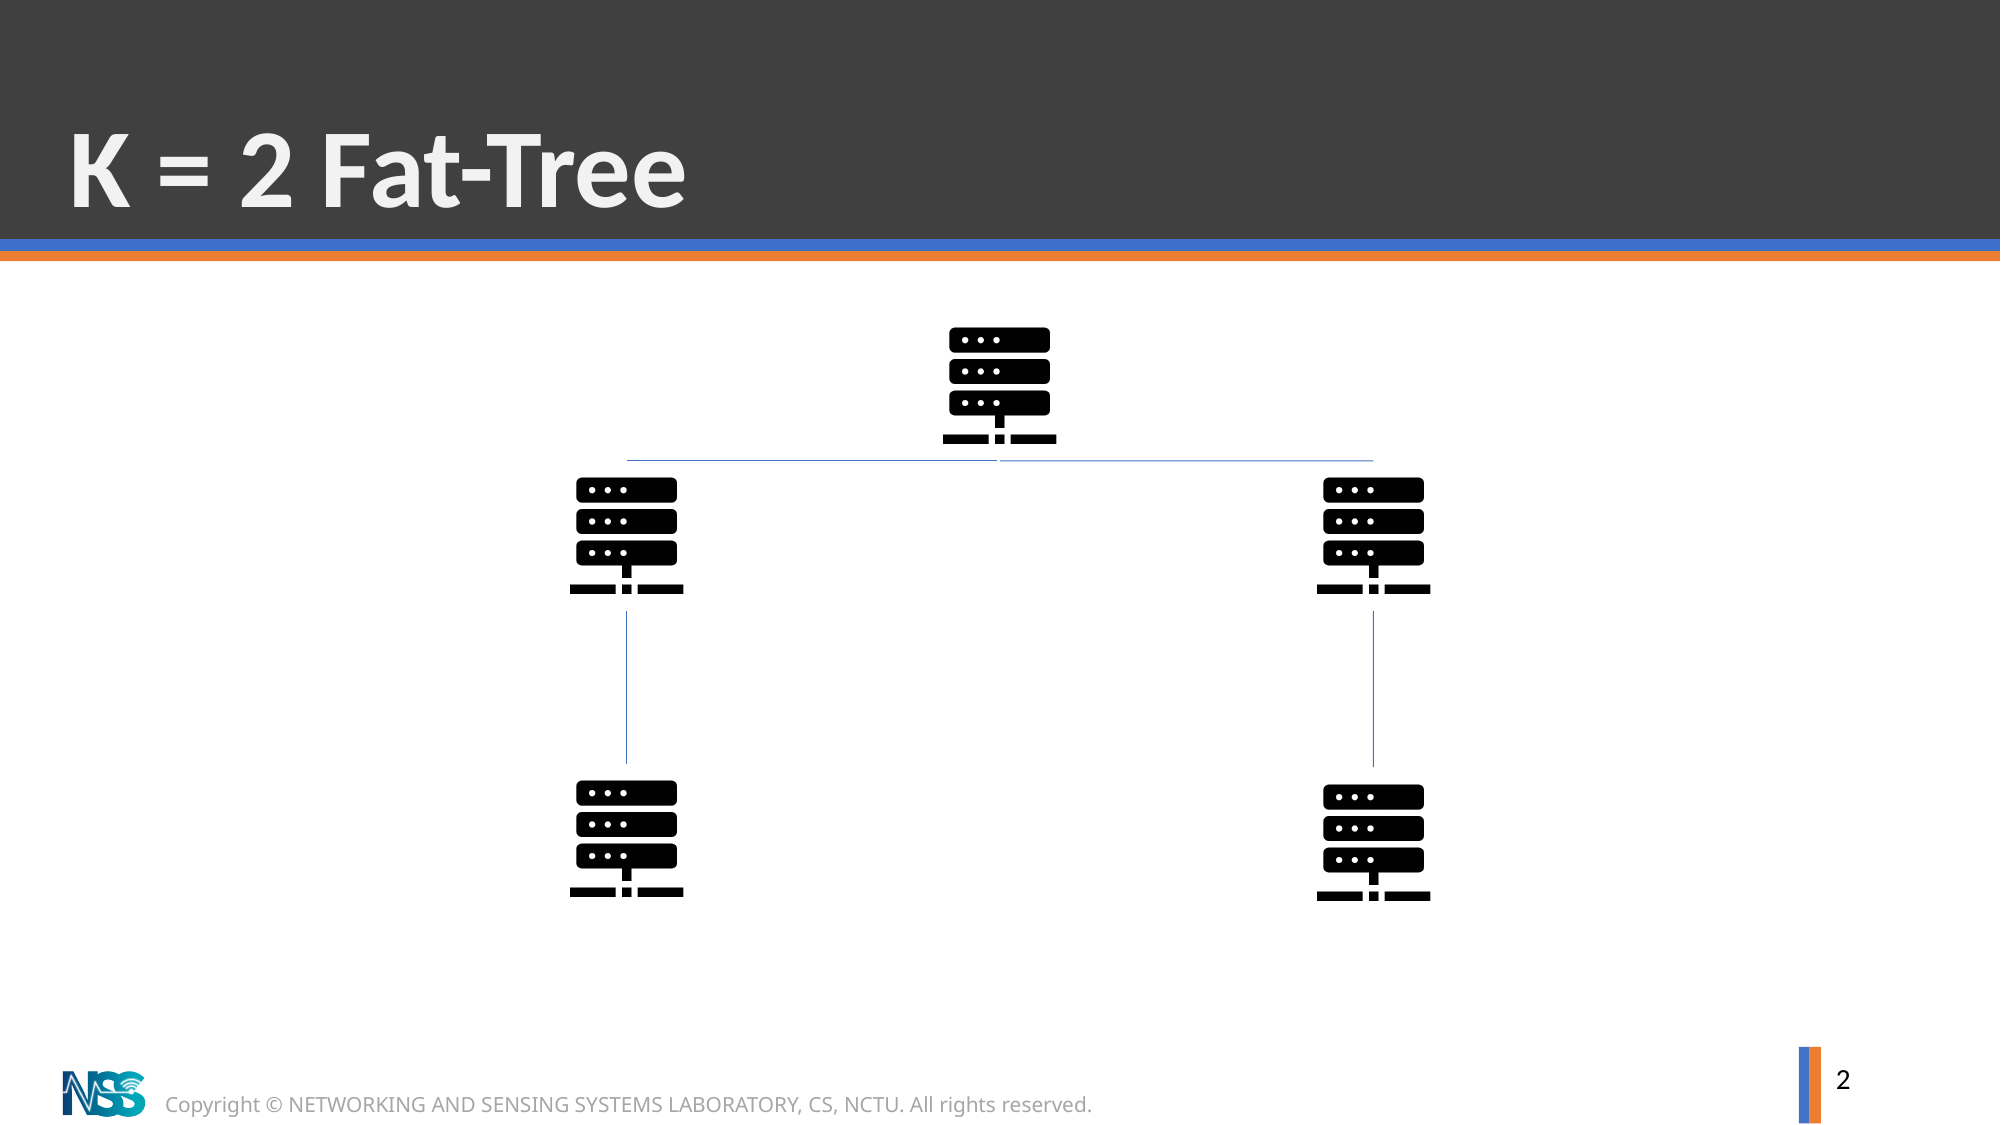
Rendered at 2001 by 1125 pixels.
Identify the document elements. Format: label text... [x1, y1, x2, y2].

title K = 2 Fat-Tree [55, 56, 1945, 240]
picture [1298, 460, 1449, 611]
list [551, 763, 702, 914]
picture [55, 1067, 151, 1125]
slide_number 2 [1821, 1046, 1945, 1107]
picture [1298, 767, 1449, 918]
picture [551, 460, 702, 611]
picture [924, 310, 1075, 461]
